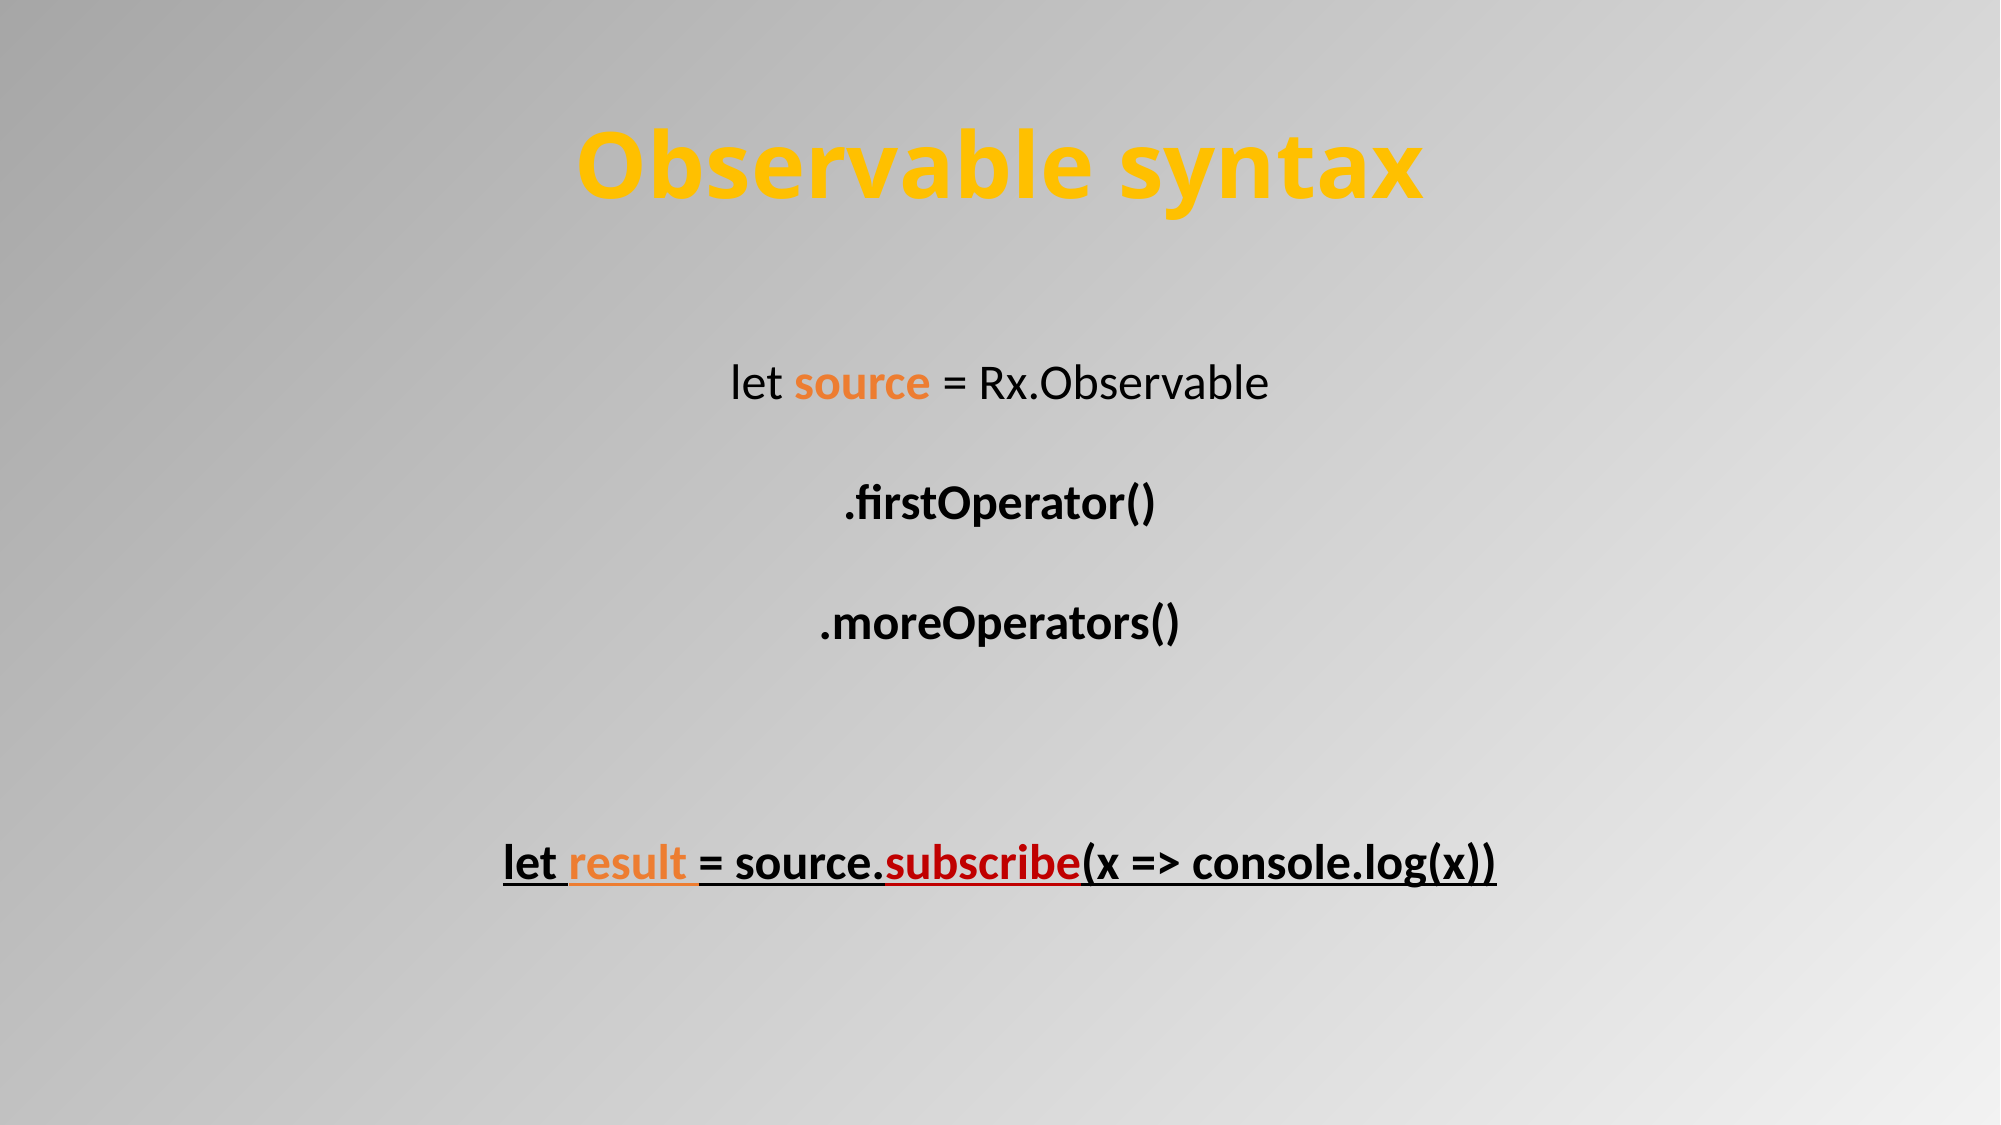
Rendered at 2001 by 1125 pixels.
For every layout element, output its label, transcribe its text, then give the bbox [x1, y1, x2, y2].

title Observable syntax [137, 59, 1863, 278]
text_box let source = Rx.Observable .firstOperator() .moreOperators() let result = source.subscribe(x => console.log(x)) [300, 342, 1700, 1125]
